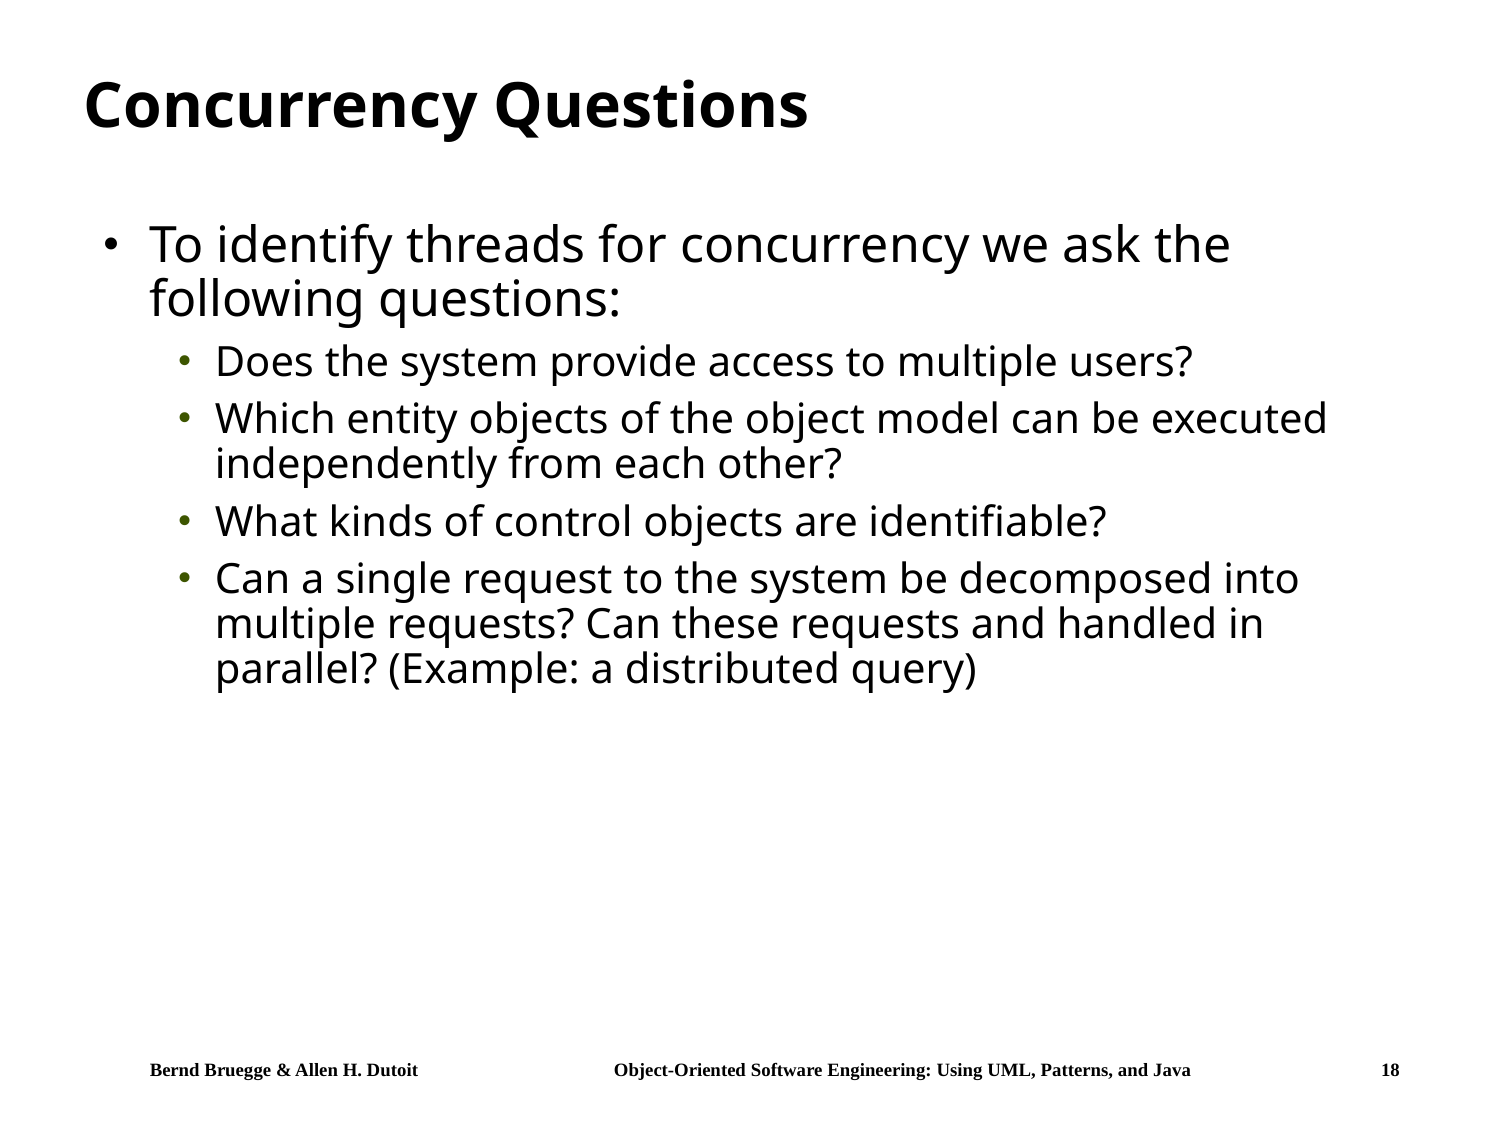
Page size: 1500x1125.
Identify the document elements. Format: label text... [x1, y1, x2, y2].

list To identify threads for concurrency we ask the following questions: Does the system provide access to multiple users? Which entity objects of the object model can be executed independently from each other? What kinds of control objects are identifiable? Can a single request to the system be decomposed into multiple requests? Can these requests and handled in parallel? (Example: a distributed query) [87, 212, 1400, 1000]
title Concurrency Questions [68, 36, 1407, 179]
